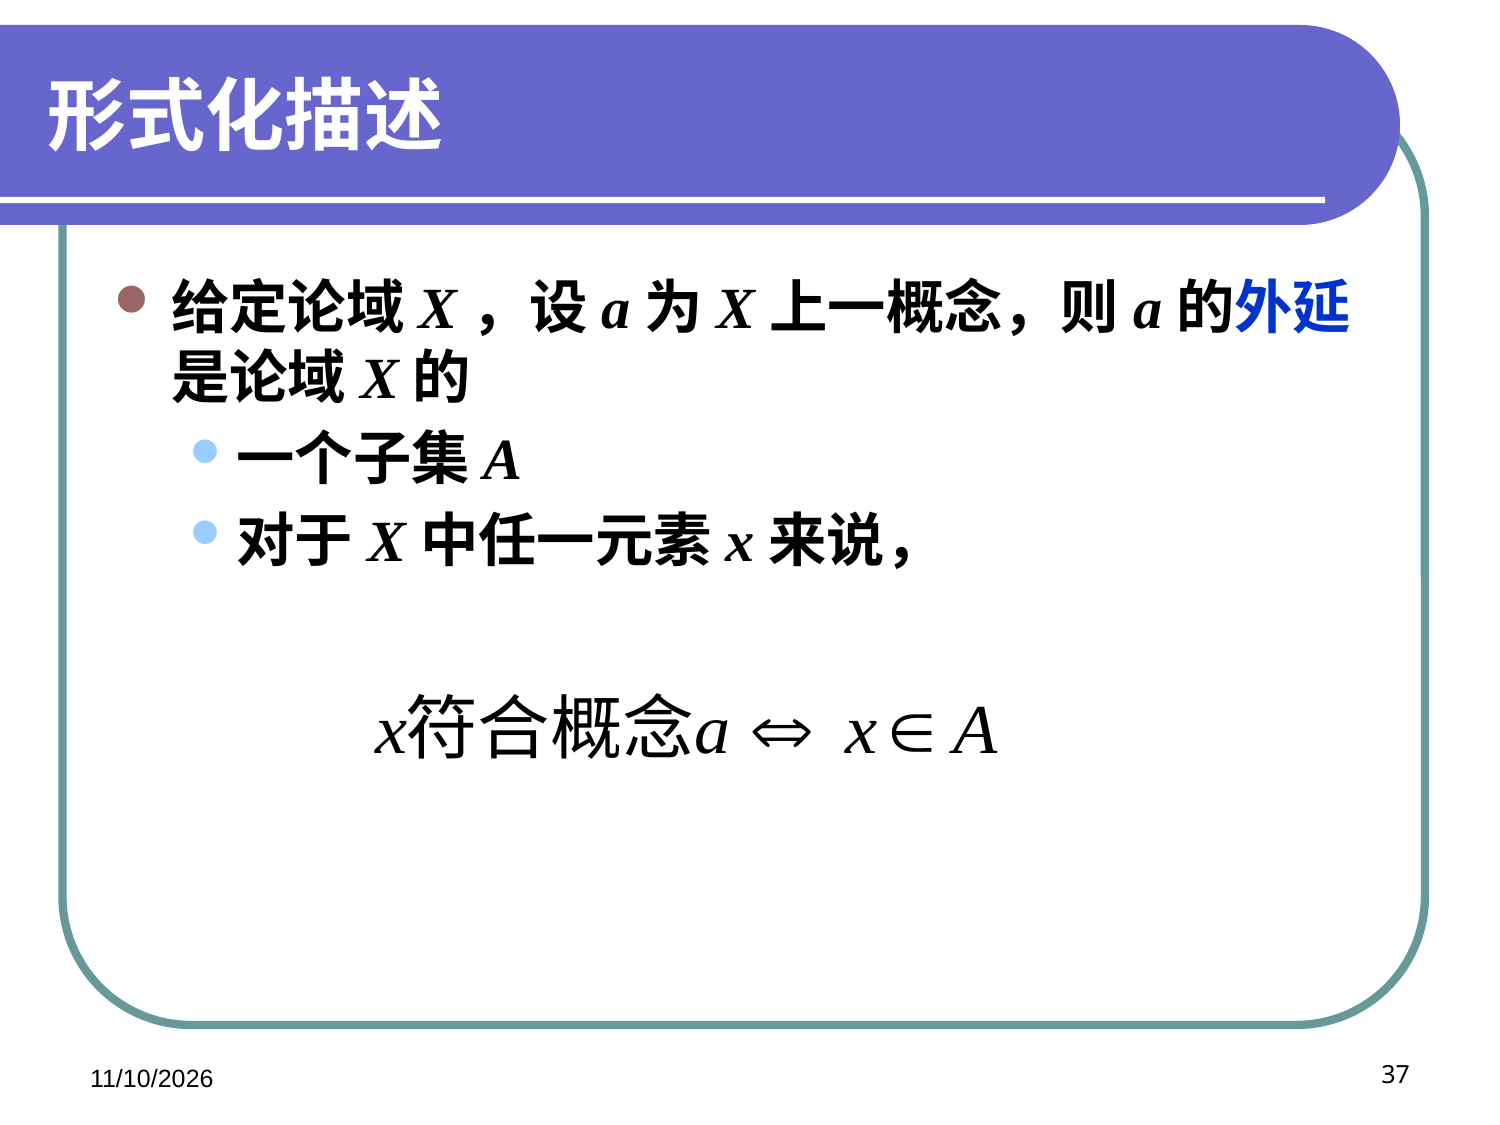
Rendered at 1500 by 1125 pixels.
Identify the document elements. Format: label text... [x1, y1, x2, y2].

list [360, 683, 1012, 778]
list 给定论域X，设a为X上一概念，则a的外延是论域X的 一个子集A 对于X中任一元素x来说， [99, 262, 1398, 614]
slide_number 37 [1074, 1024, 1426, 1101]
title 形式化描述 [31, 37, 1348, 188]
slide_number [74, 1024, 426, 1101]
